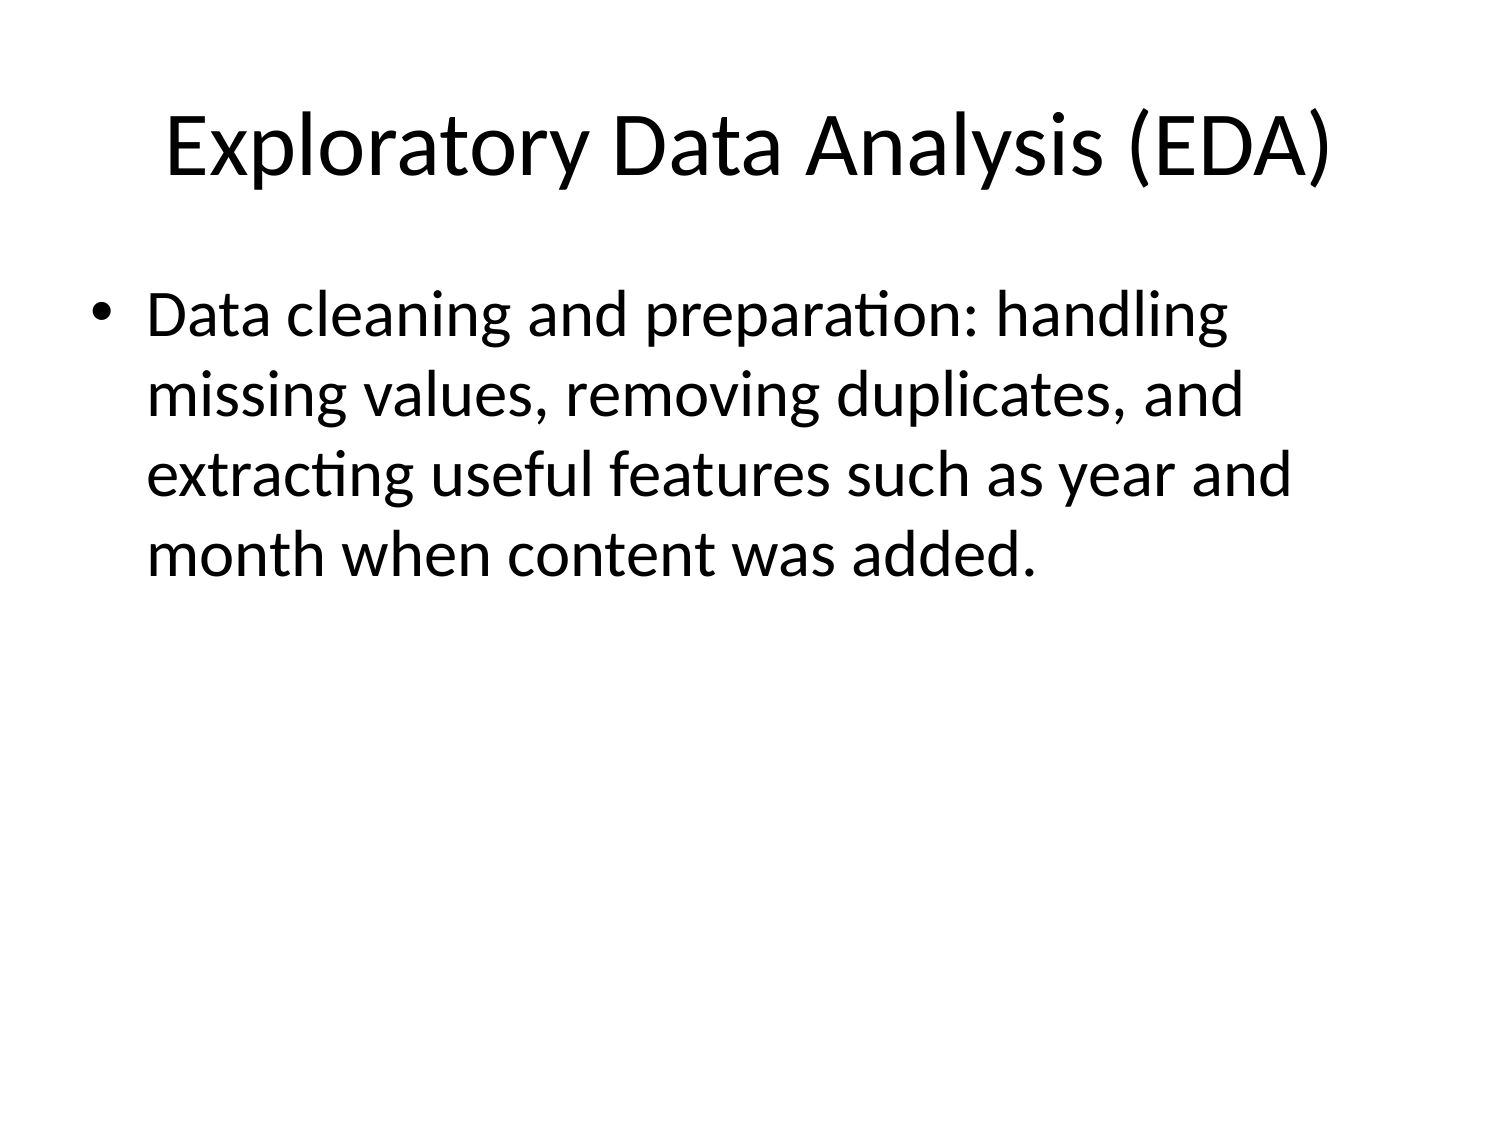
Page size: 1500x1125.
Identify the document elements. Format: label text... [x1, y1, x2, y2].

title Exploratory Data Analysis (EDA) [75, 45, 1425, 233]
list Data cleaning and preparation: handling missing values, removing duplicates, and extracting useful features such as year and month when content was added. [75, 262, 1425, 1005]
